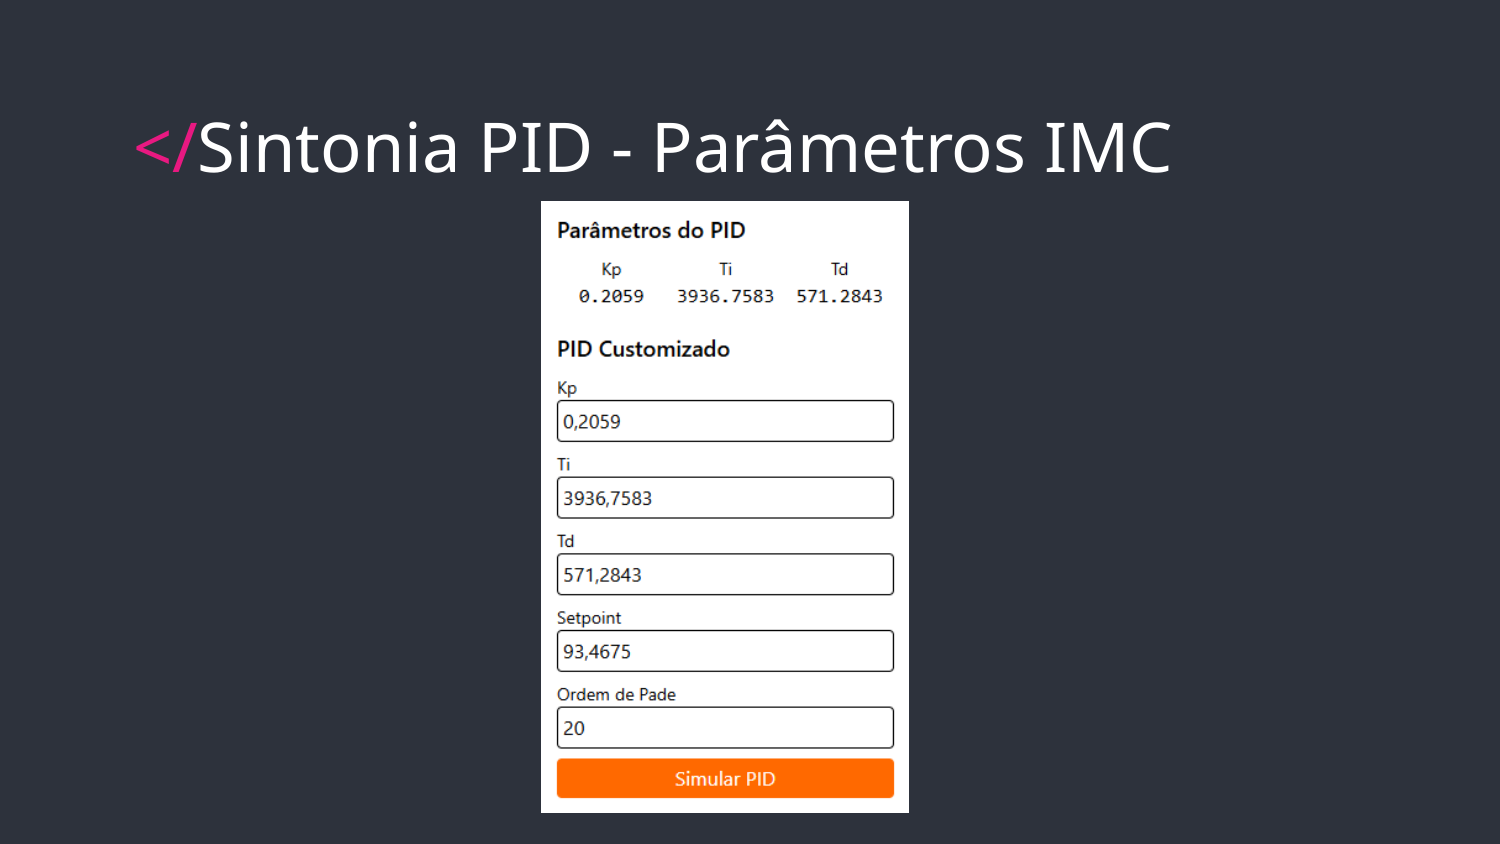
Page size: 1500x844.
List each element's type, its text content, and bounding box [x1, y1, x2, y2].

title </Sintonia PID - Parâmetros IMC [118, 88, 1431, 183]
picture [540, 201, 910, 813]
